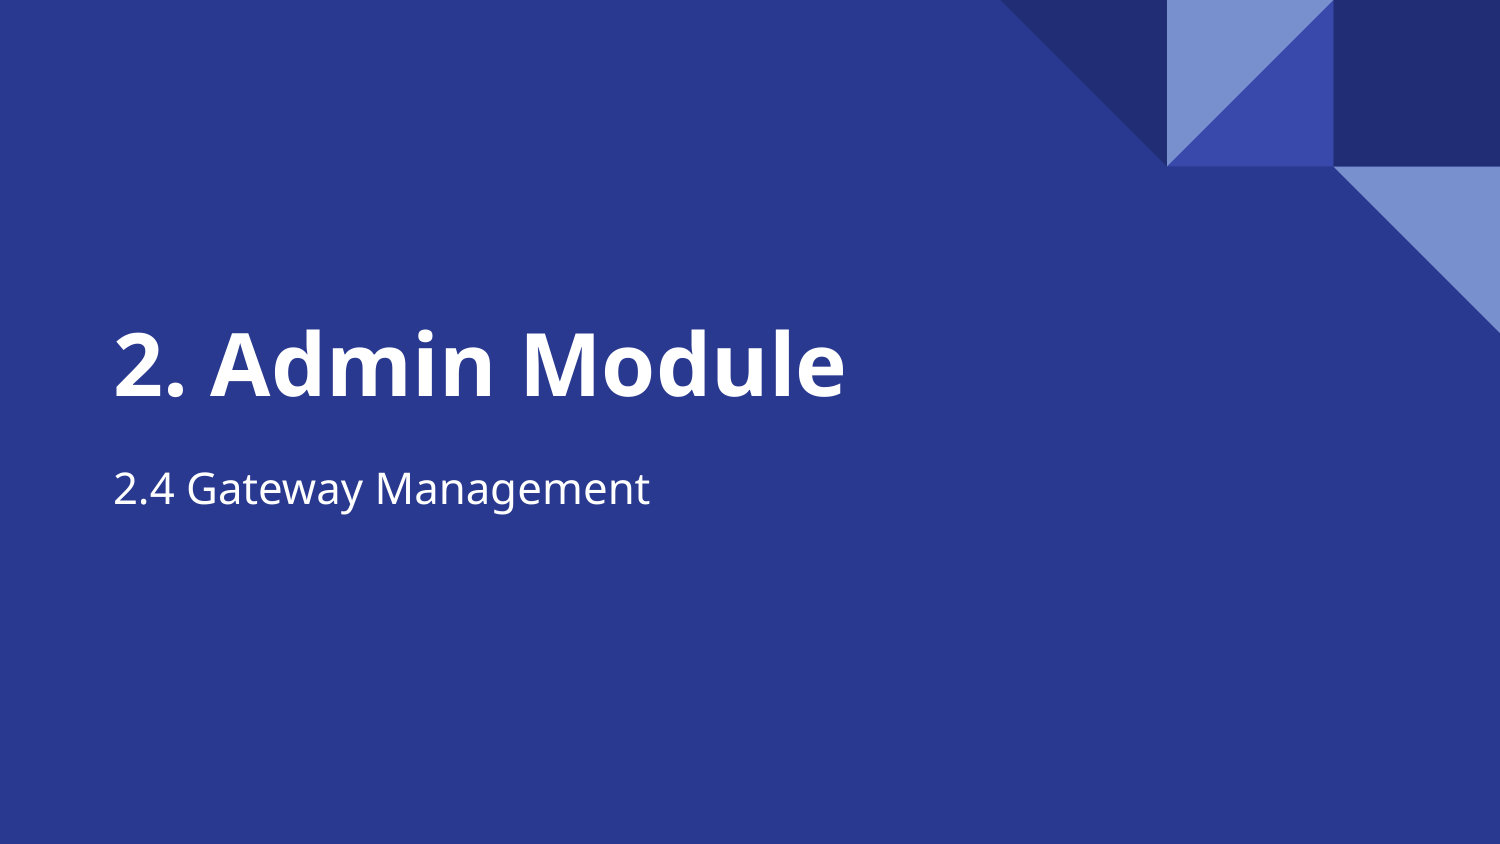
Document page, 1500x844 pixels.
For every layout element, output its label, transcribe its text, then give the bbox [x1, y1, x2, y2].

title 2. Admin Module [98, 291, 1447, 429]
subtitle 2.4 Gateway Management [98, 445, 1447, 517]
